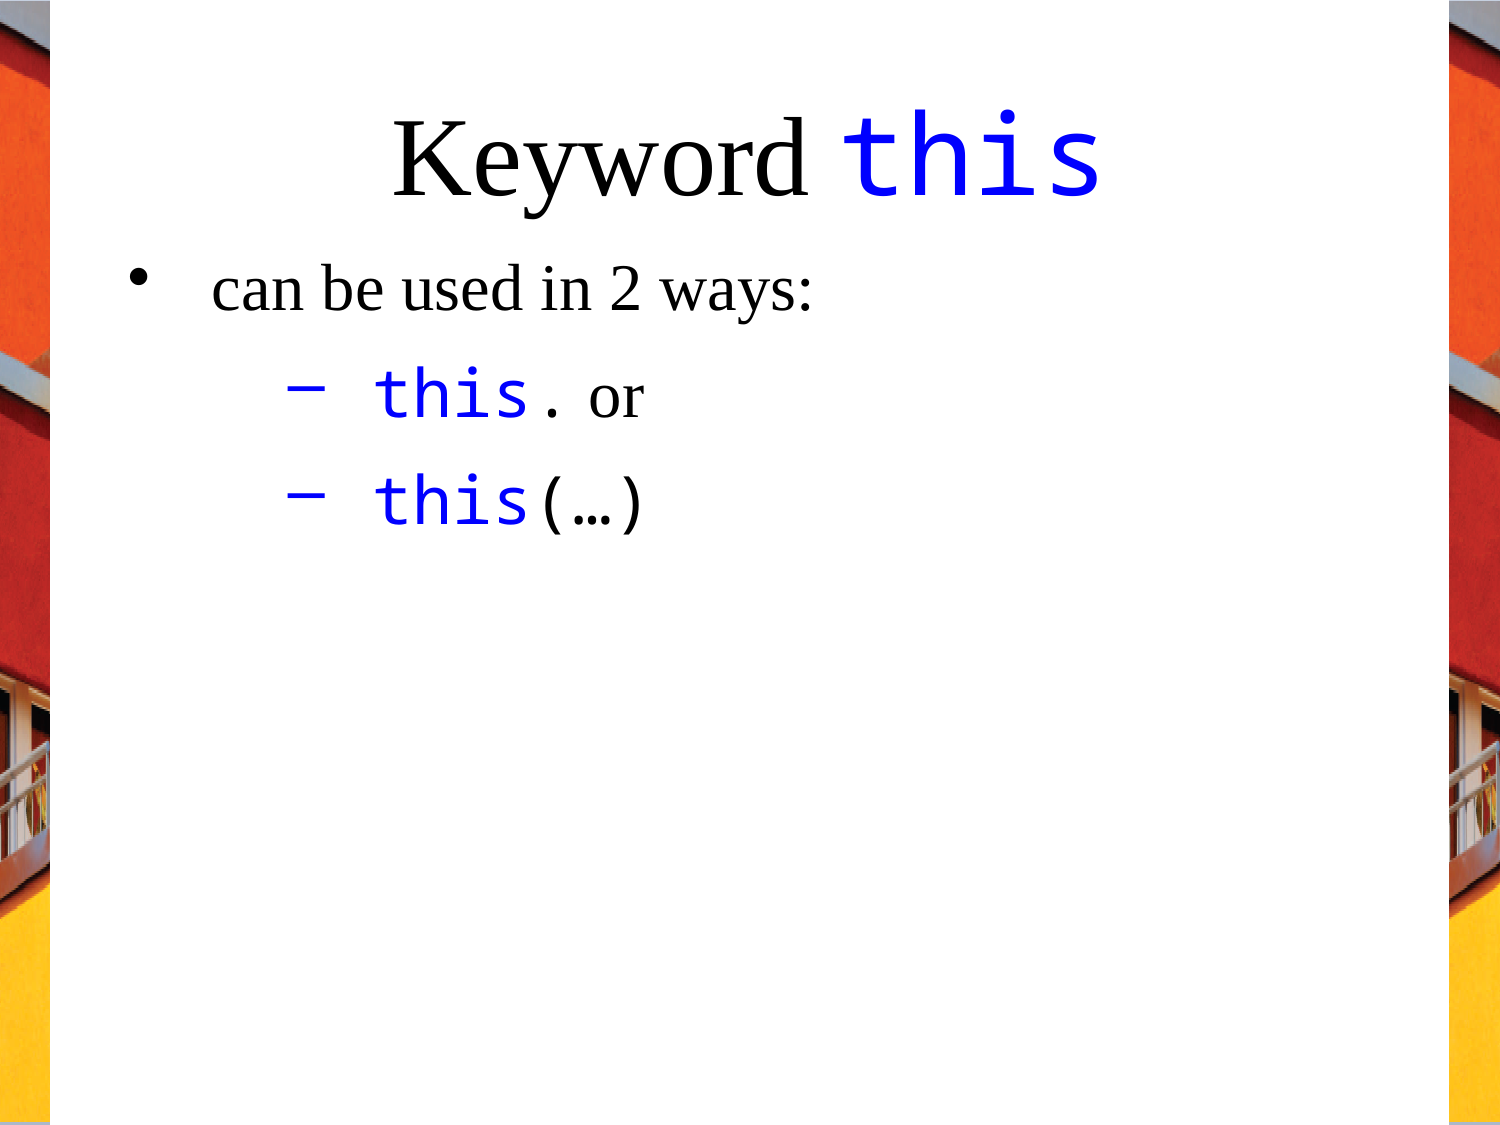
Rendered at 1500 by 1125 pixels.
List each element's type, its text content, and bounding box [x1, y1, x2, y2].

list Keyword this can be used in 2 ways: this. or this(…) [112, 74, 1388, 751]
picture [1449, 0, 1500, 1125]
picture [0, 0, 50, 1125]
